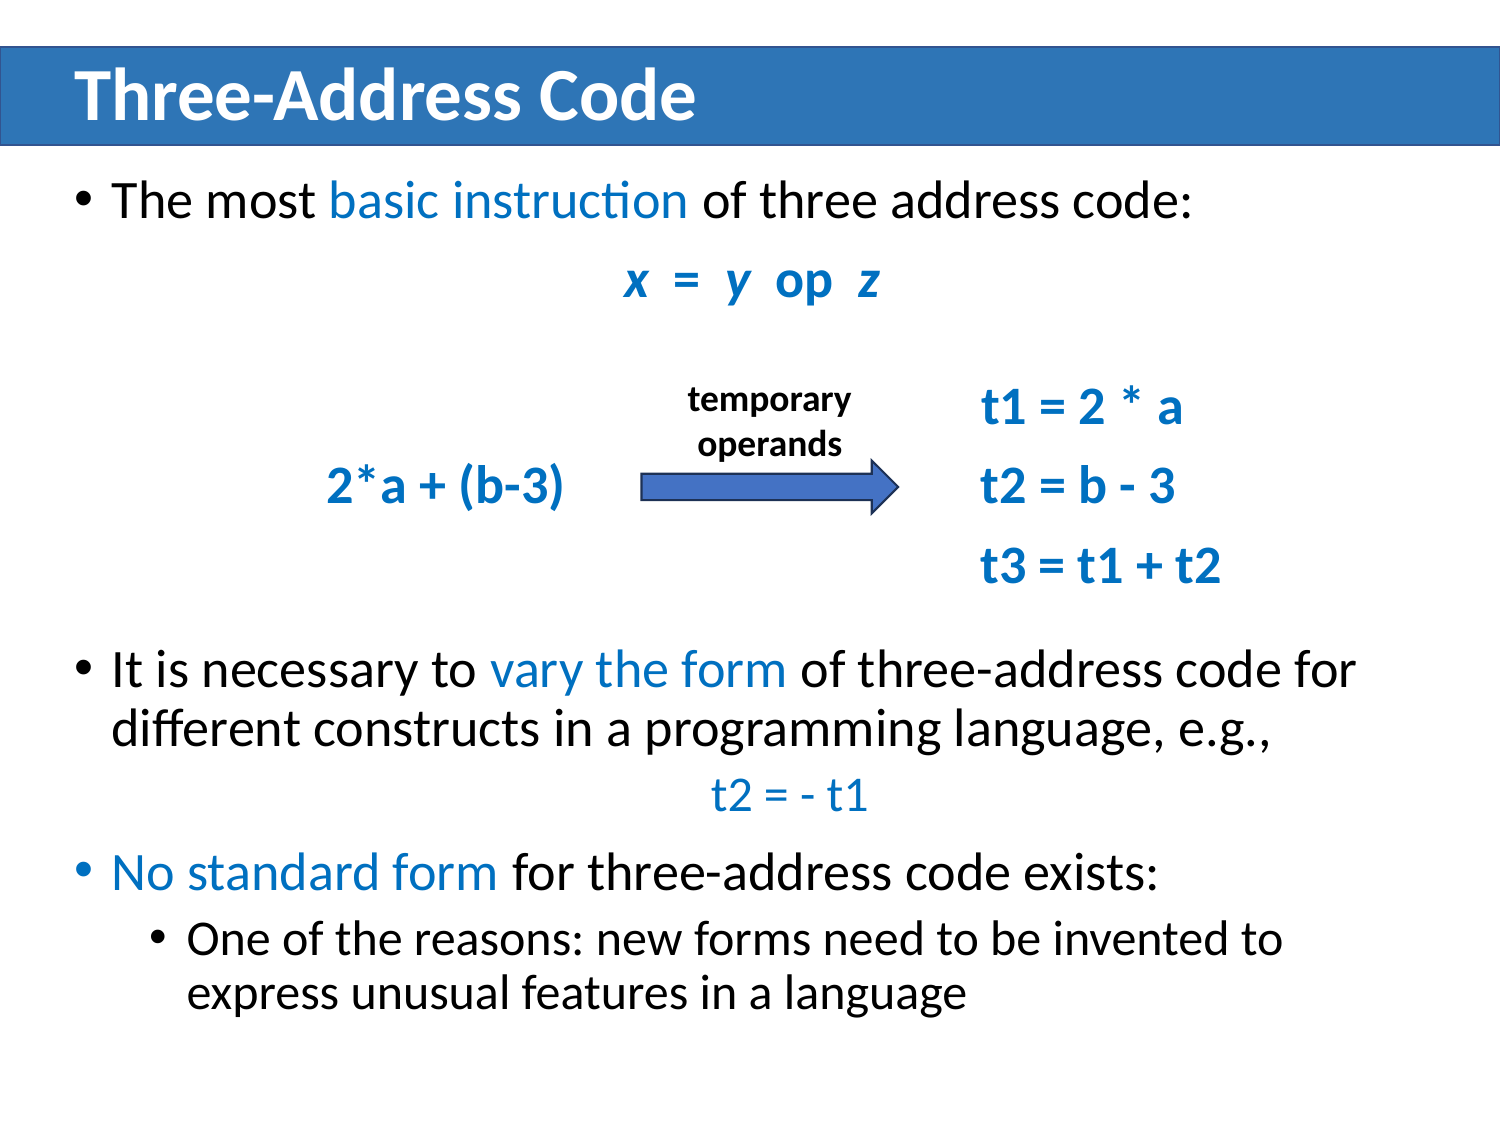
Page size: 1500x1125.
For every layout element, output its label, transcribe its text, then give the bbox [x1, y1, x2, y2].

text_box temporary operands [642, 366, 897, 471]
list The most basic instruction of three address code: x = y op z t1 = 2 * a 2*a + (b-3) t2 = b - 3 t3 = t1 + t2 It is necessary to vary the form of three-address code for different constructs in a programming language, e.g., t2 = - t1 No standard form for three-address code exists: One of the reasons: new forms need to be invented to express unusual features in a language [59, 163, 1446, 1102]
title Three-Address Code [59, 47, 1446, 146]
text_box [640, 471, 900, 516]
